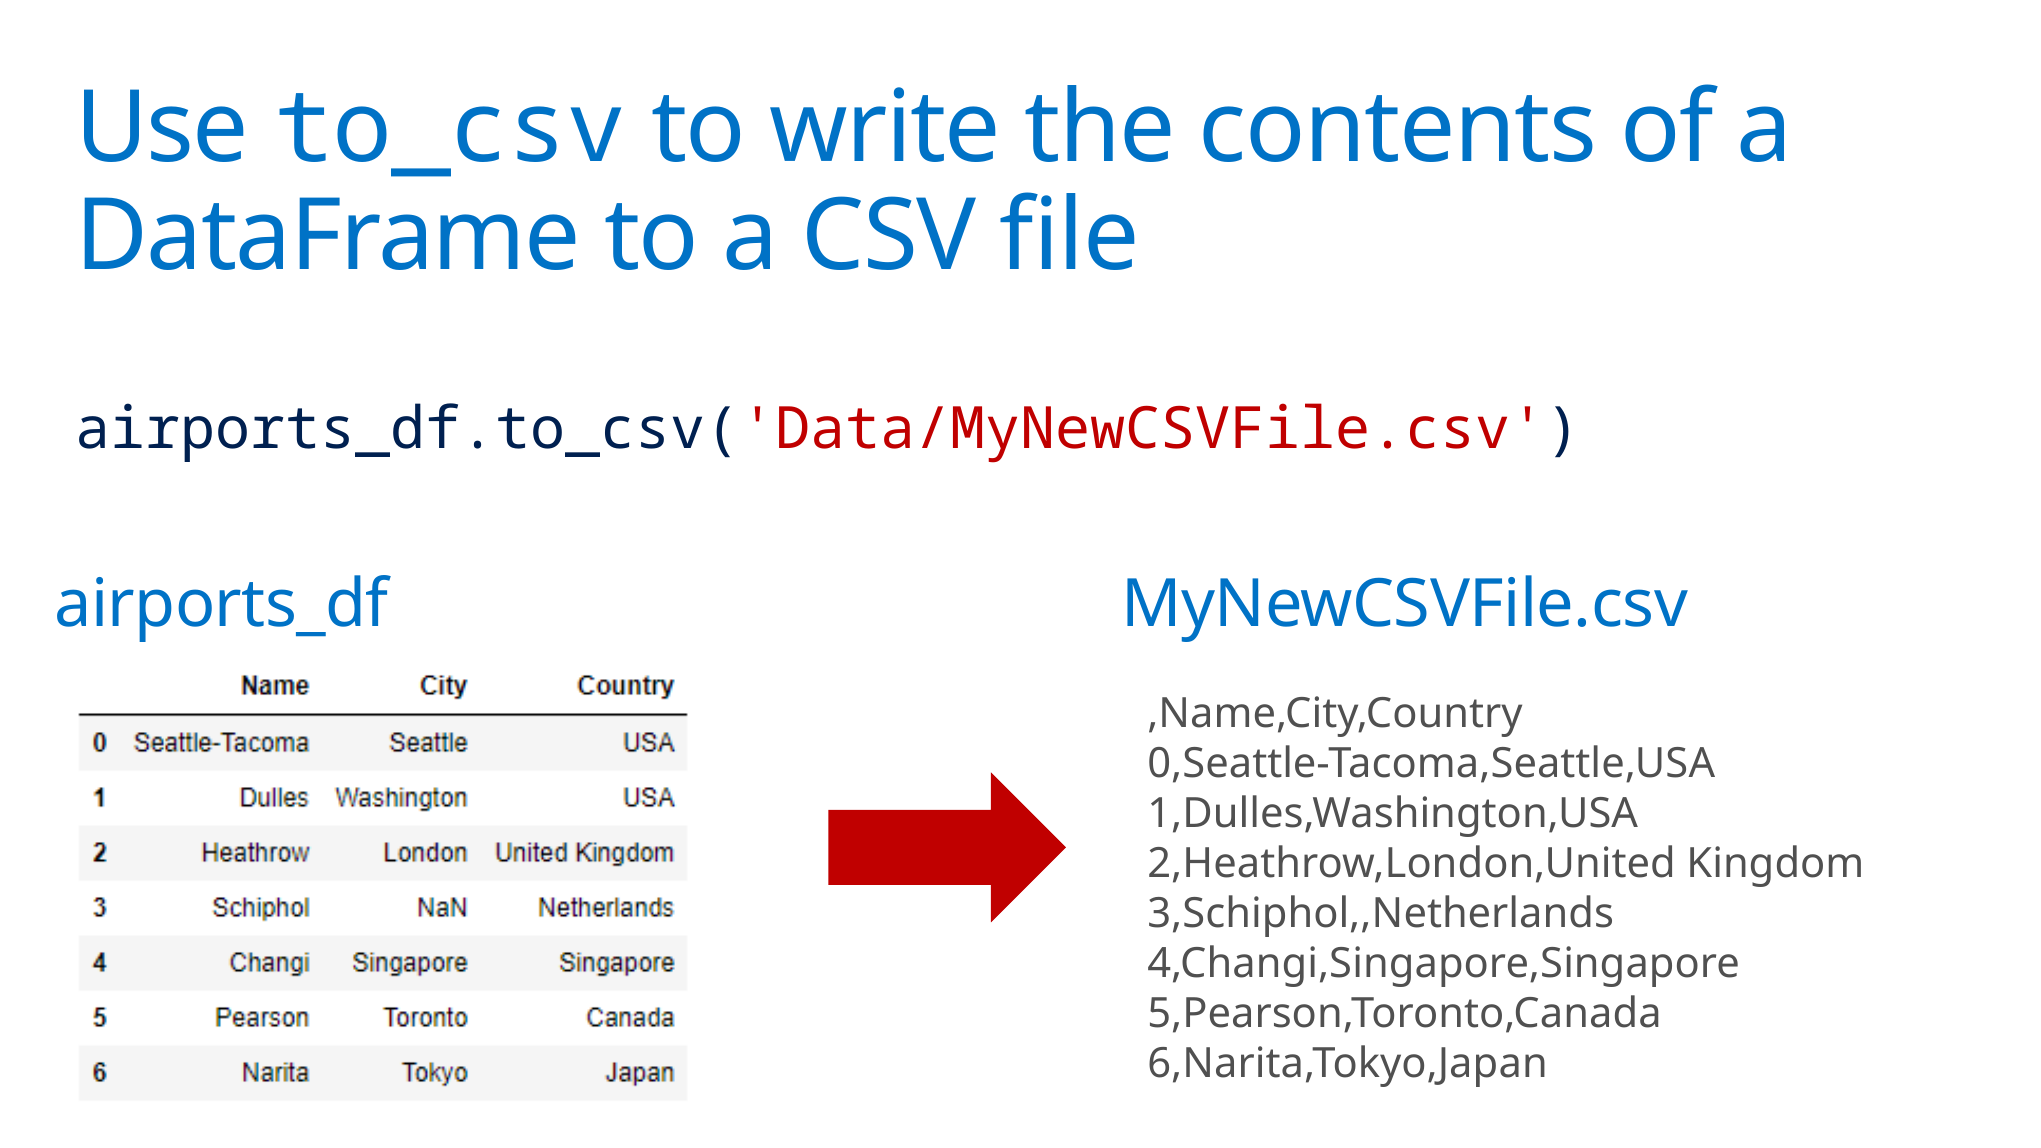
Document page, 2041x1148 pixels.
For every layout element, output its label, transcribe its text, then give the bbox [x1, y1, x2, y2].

text_box MyNewCSVFile.csv [1106, 552, 1703, 647]
picture [69, 657, 733, 1119]
title Use to_csv to write the contents of a DataFrame to a CSV file [60, 60, 1980, 210]
text_box [827, 771, 1067, 924]
text_box ,Name,City,Country 0,Seattle-Tacoma,Seattle,USA 1,Dulles,Washington,USA 2,Heathrow,London,United Kingdom 3,Schiphol,,Netherlands 4,Changi,Singapore,Singapore 5,Pearson,Toronto,Canada 6,Narita,Tokyo,Japan [1132, 678, 1918, 1094]
text_box airports_df [39, 552, 404, 647]
list airports_df.to_csv('Data/MyNewCSVFile.csv') [60, 225, 1980, 906]
